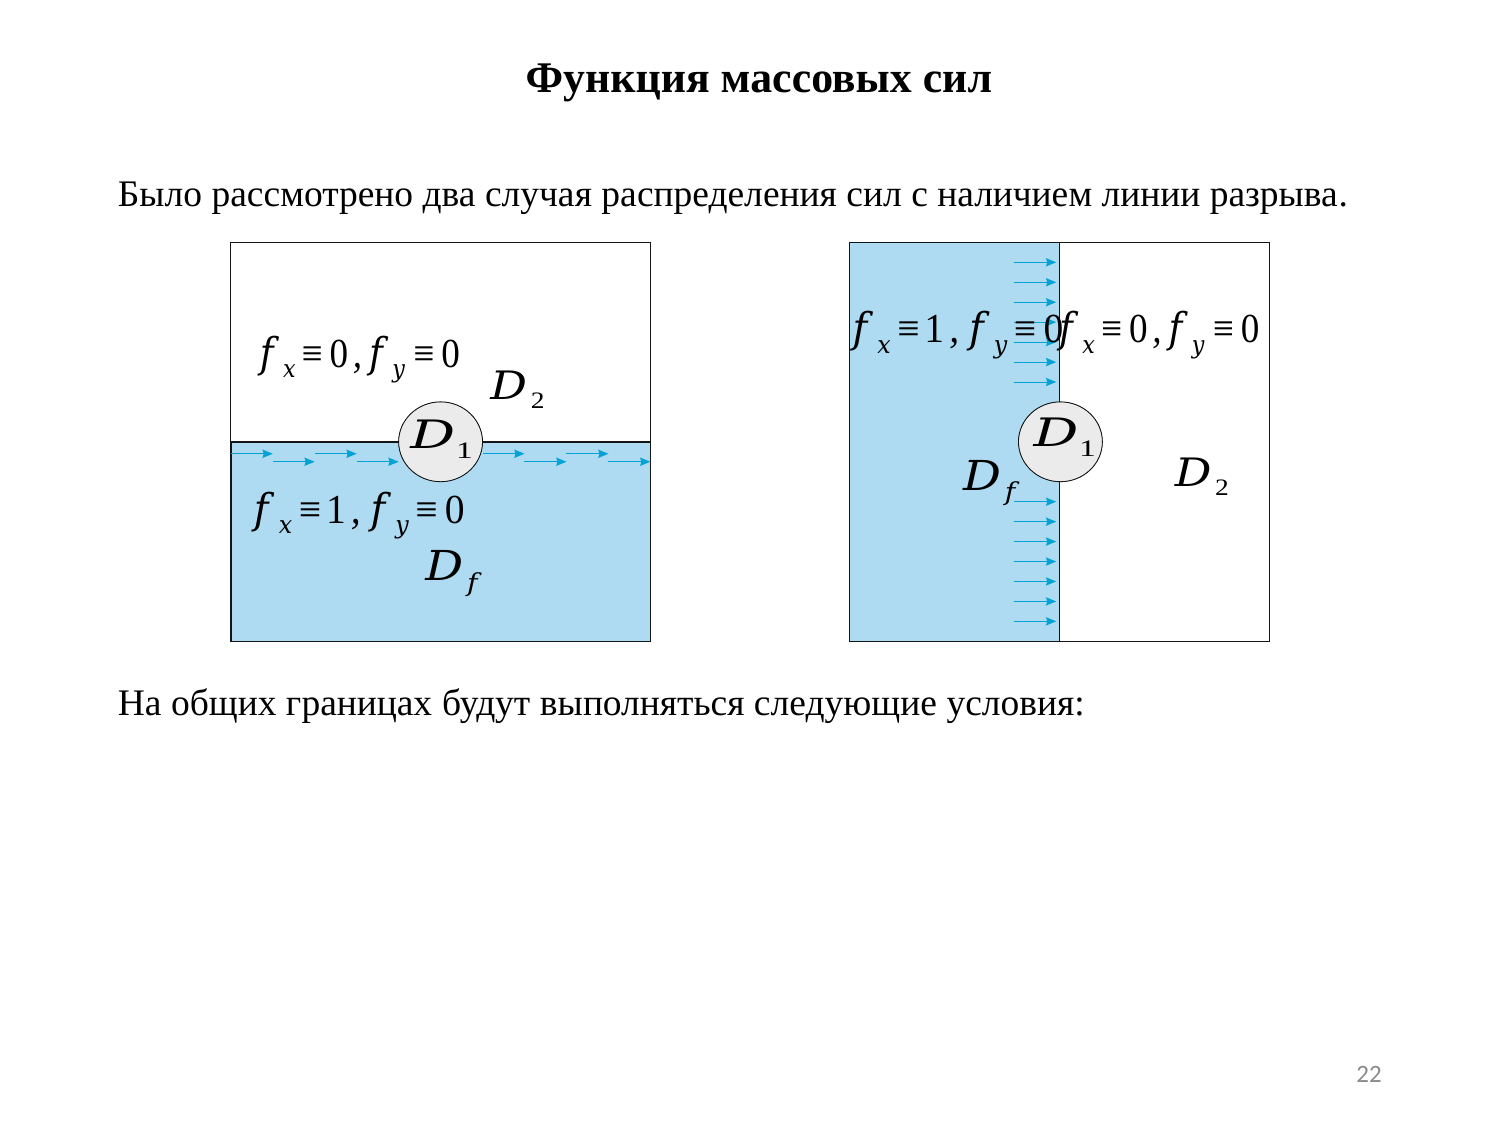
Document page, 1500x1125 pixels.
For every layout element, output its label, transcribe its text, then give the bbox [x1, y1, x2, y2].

text_box Функция массовых сил [510, 41, 1008, 109]
slide_number 22 [1059, 1042, 1397, 1103]
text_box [228, 240, 1272, 644]
text_box Было рассмотрено два случая распределения сил с наличием линии разрыва. [103, 161, 1397, 222]
